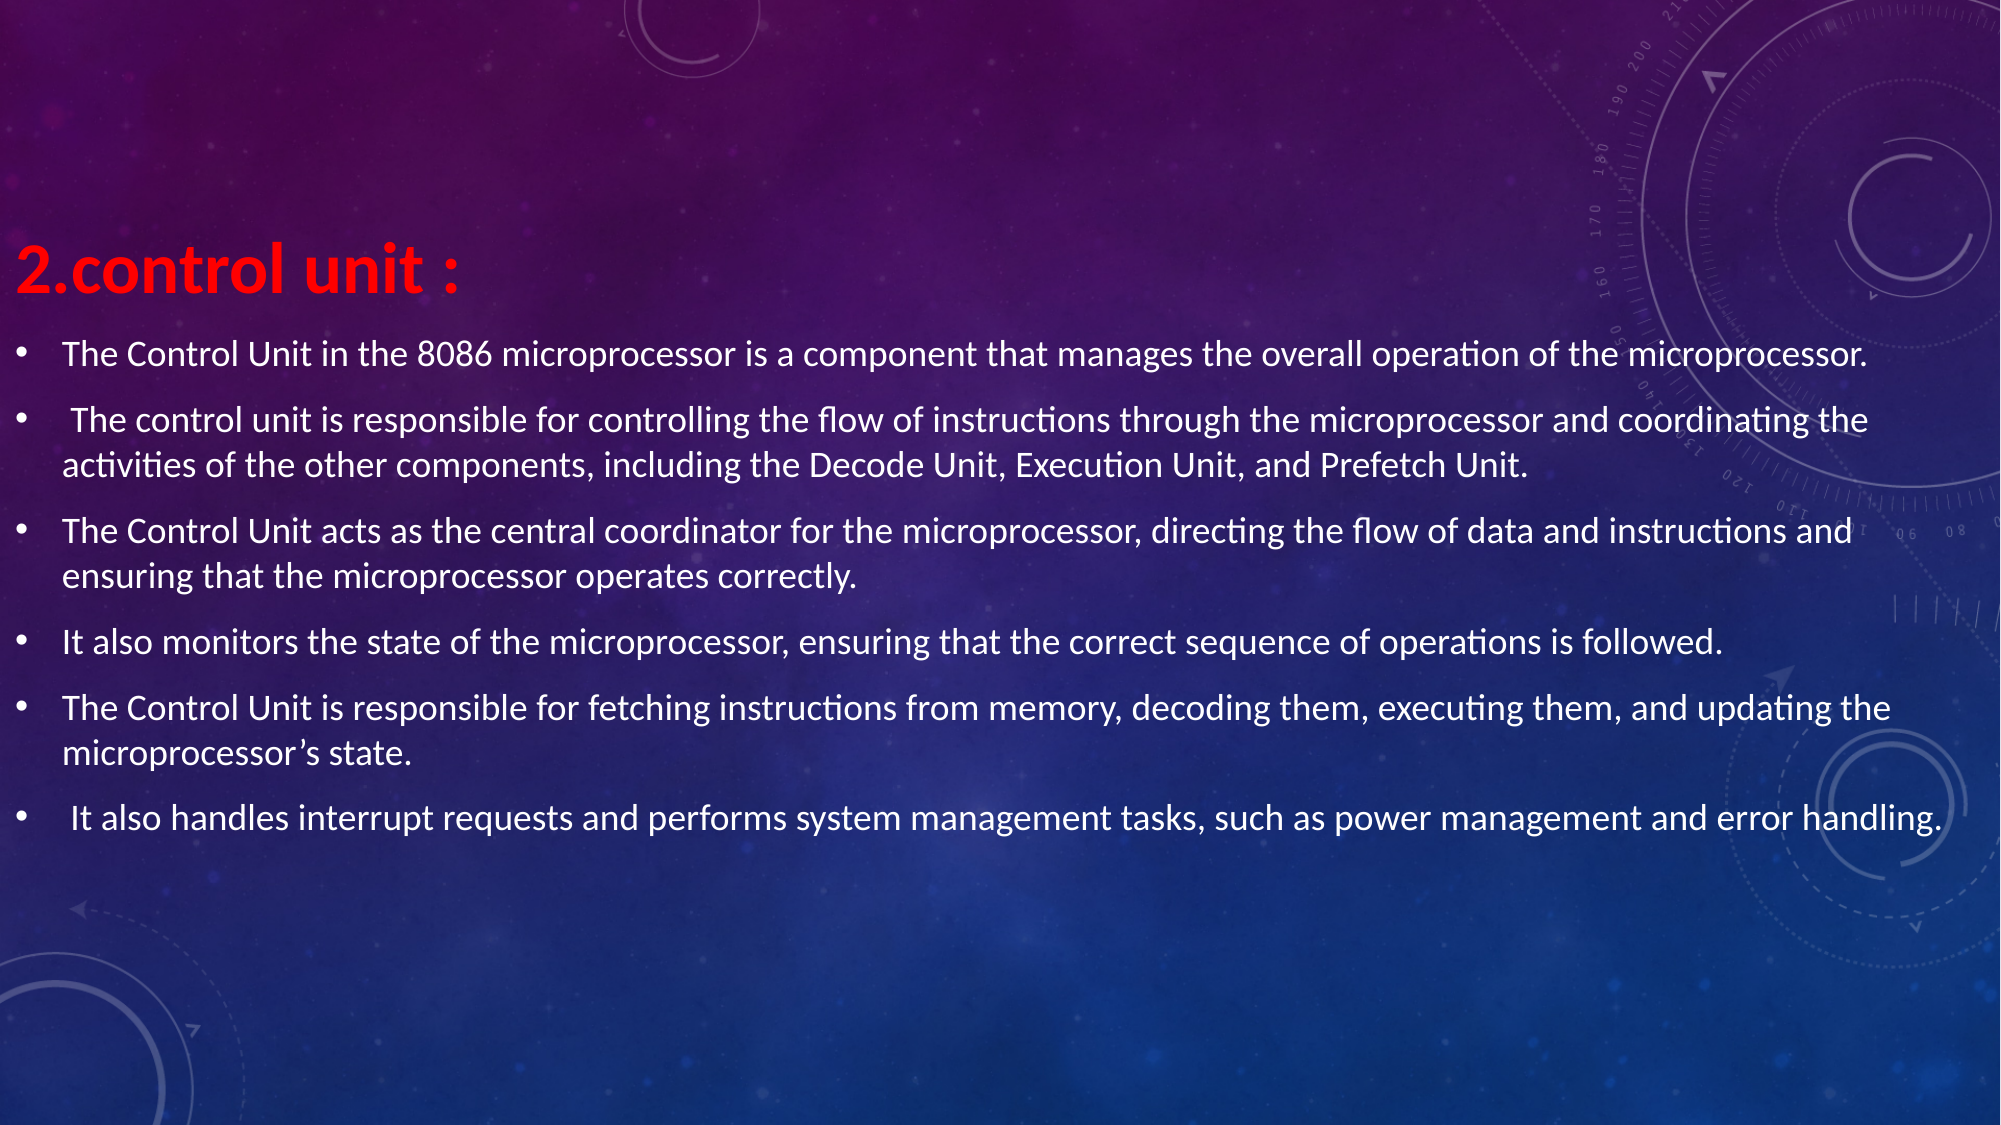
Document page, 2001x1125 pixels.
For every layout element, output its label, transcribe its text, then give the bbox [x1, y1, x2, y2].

list 2.control unit : The Control Unit in the 8086 microprocessor is a component that manages the overall operation of the microprocessor. The control unit is responsible for controlling the flow of instructions through the microprocessor and coordinating the activities of the other components, including the Decode Unit, Execution Unit, and Prefetch Unit. The Control Unit acts as the central coordinator for the microprocessor, directing the flow of data and instructions and ensuring that the microprocessor operates correctly. It also monitors the state of the microprocessor, ensuring that the correct sequence of operations is followed. The Control Unit is responsible for fetching instructions from memory, decoding them, executing them, and updating the microprocessor’s state. It also handles interrupt requests and performs system management tasks, such as power management and error handling. [0, 0, 2000, 1125]
